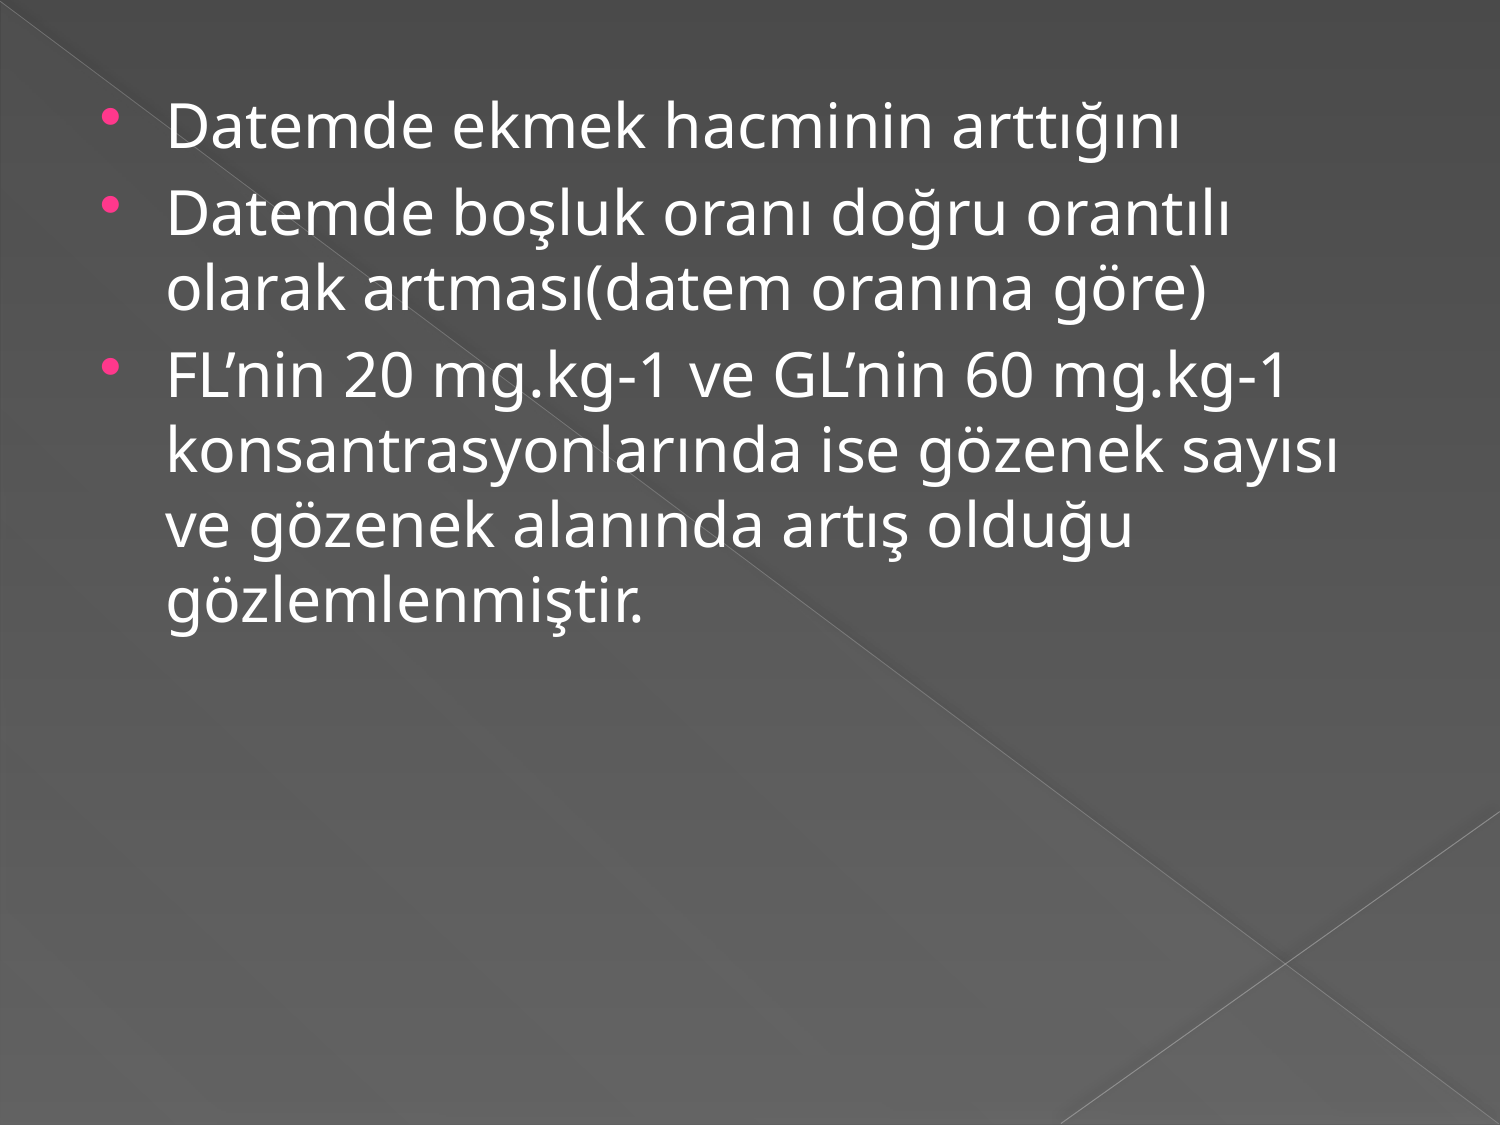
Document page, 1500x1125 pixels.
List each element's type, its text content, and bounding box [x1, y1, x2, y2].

list Datemde ekmek hacminin arttığını Datemde boşluk oranı doğru orantılı olarak artması(datem oranına göre) FL’nin 20 mg.kg-1 ve GL’nin 60 mg.kg-1 konsantrasyonlarında ise gözenek sayısı ve gözenek alanında artış olduğu gözlemlenmiştir. [76, 78, 1427, 829]
